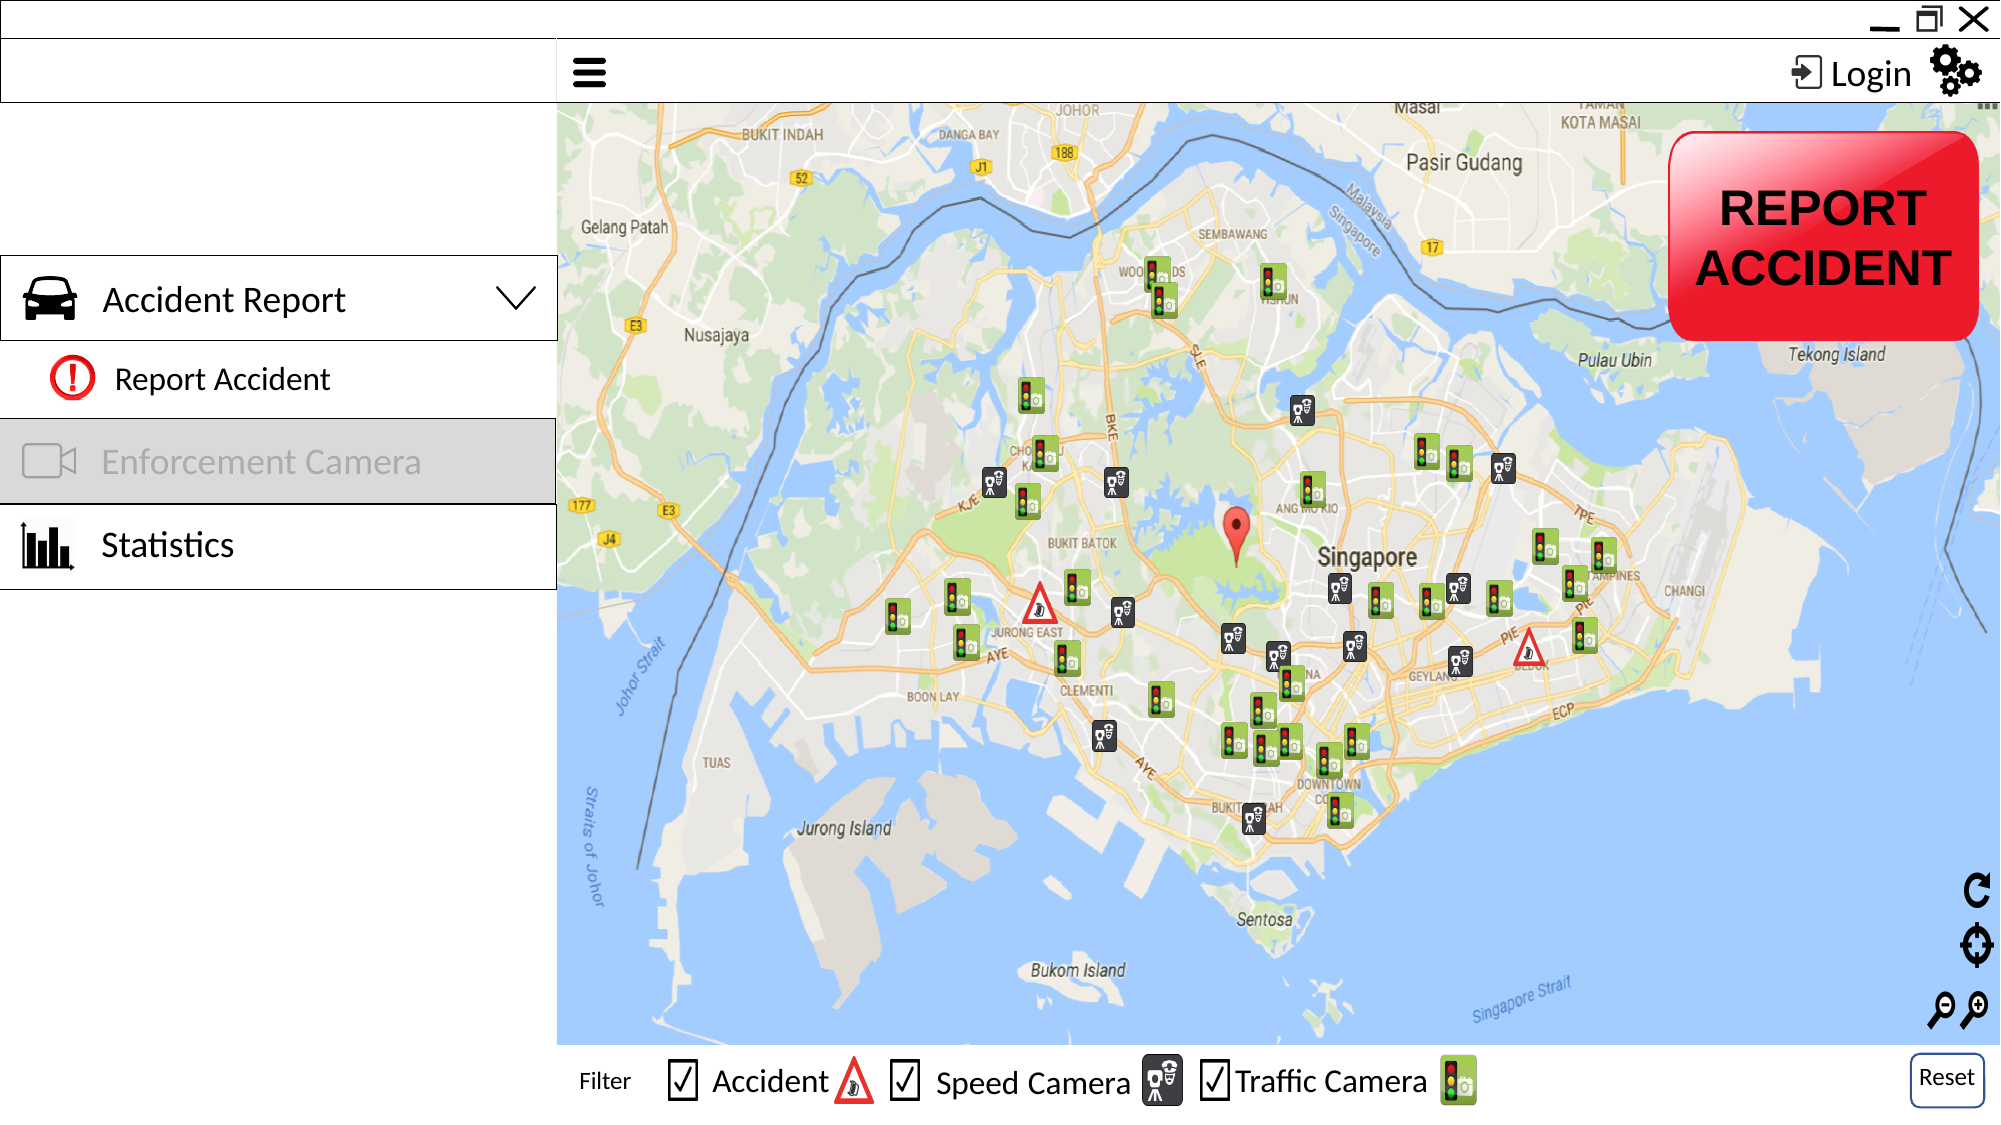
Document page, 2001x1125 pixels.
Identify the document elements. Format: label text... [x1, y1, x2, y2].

text_box Speed Camera [921, 1049, 1154, 1110]
picture [668, 1059, 698, 1101]
picture [834, 1056, 874, 1104]
picture [1142, 1054, 1183, 1106]
picture [1790, 55, 1825, 89]
picture [890, 1059, 920, 1101]
picture [19, 517, 76, 574]
picture [22, 433, 76, 488]
picture [1913, 2, 1948, 37]
text_box Login [1816, 41, 1936, 102]
picture [1957, 5, 1990, 33]
picture [17, 254, 83, 320]
text_box Report Accident [101, 349, 506, 405]
text_box [0, 417, 556, 503]
text_box Accident Report [87, 267, 546, 328]
text_box [0, 37, 2000, 103]
text_box Statistics [86, 512, 472, 573]
text_box Enforcement Camera [86, 429, 472, 489]
picture [1200, 1059, 1230, 1101]
text_box Traffic Camera [1220, 1052, 1482, 1107]
text_box Filter [564, 1057, 669, 1103]
picture [1439, 1053, 1478, 1107]
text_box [1904, 1052, 1991, 1108]
picture [44, 349, 101, 406]
picture [496, 286, 536, 310]
text_box [0, 255, 556, 342]
picture [573, 56, 606, 89]
text_box Accident [697, 1052, 868, 1107]
text_box [0, 503, 556, 591]
text_box [0, 0, 2000, 37]
picture [556, 102, 2000, 1045]
picture [1930, 44, 1982, 97]
